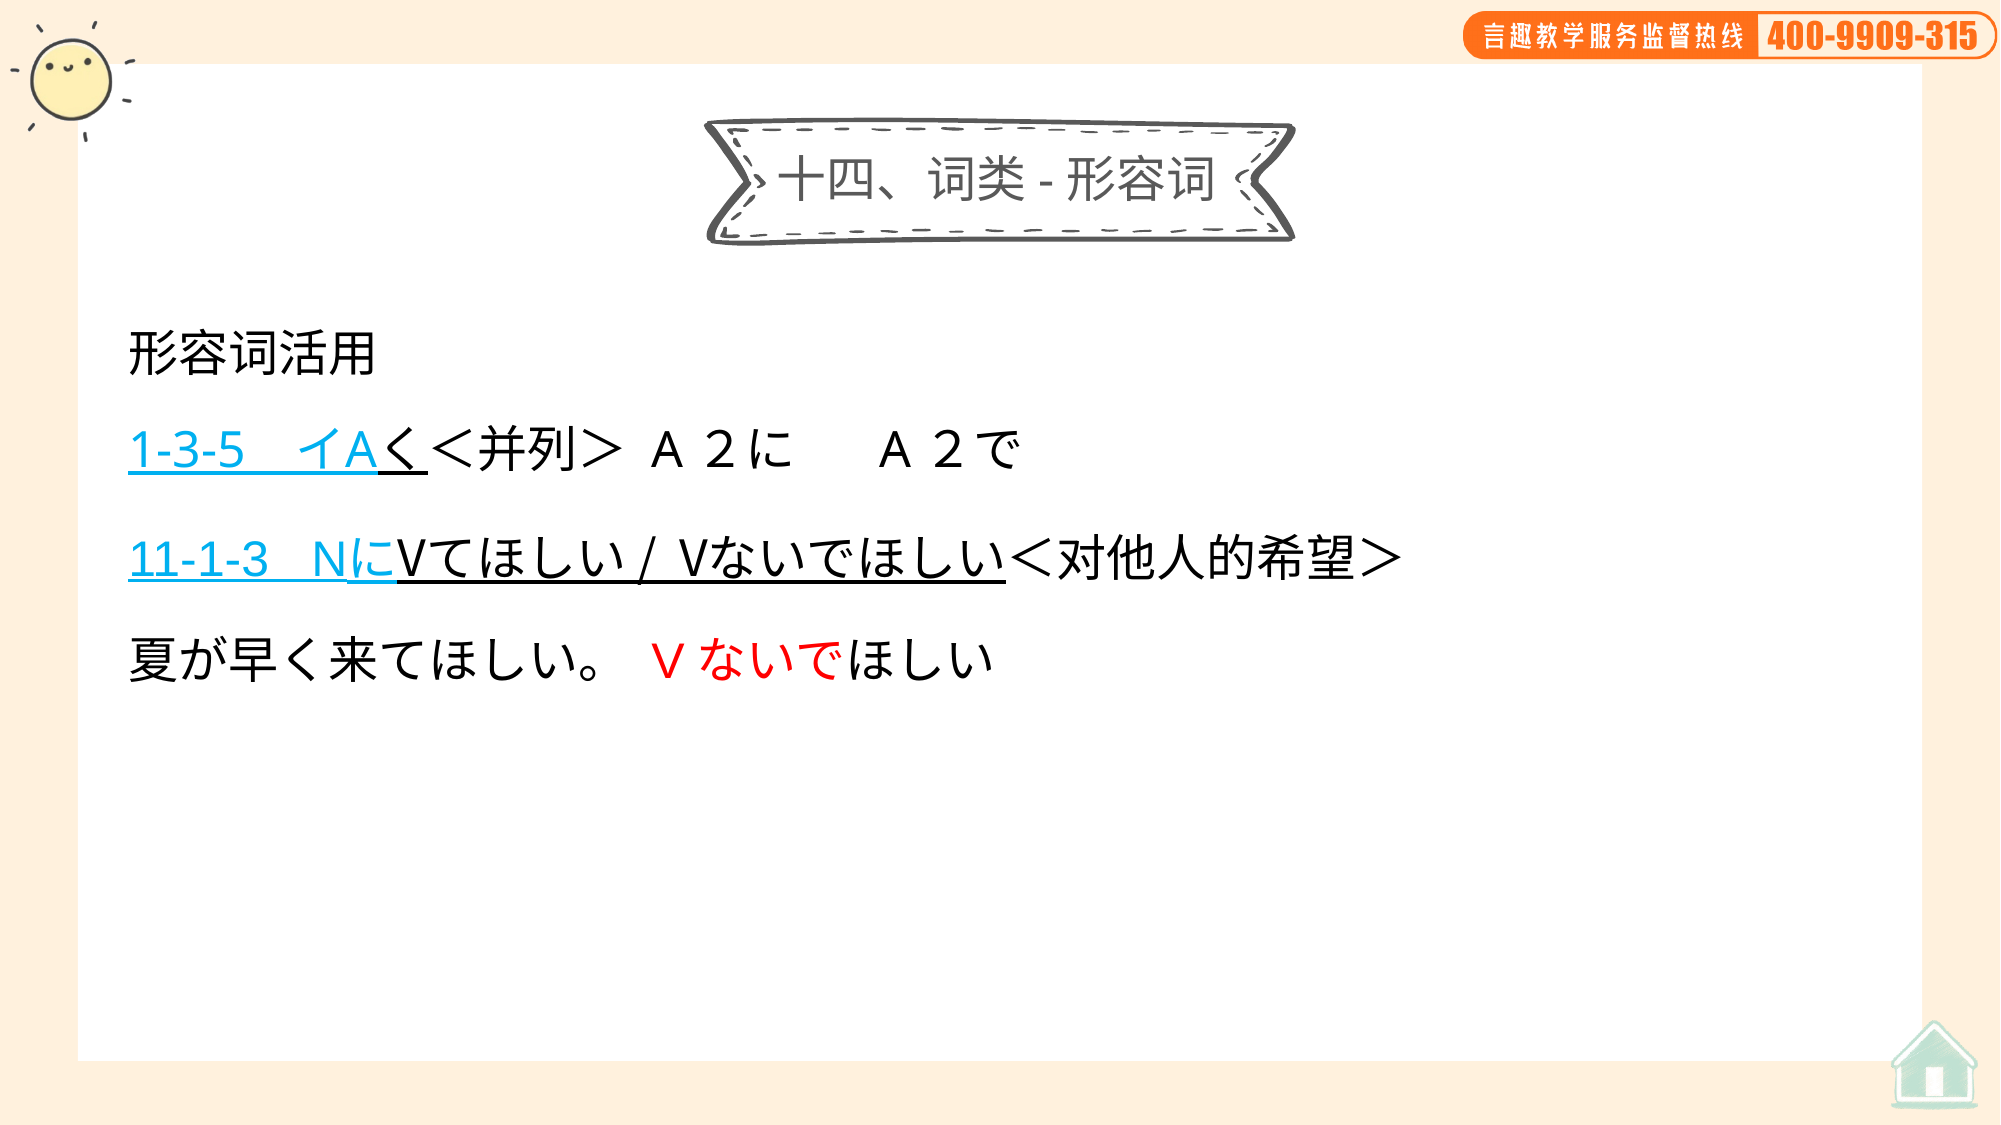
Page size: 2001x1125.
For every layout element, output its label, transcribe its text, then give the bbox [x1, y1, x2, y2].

text_box 形容词活用 1-3-5 イAく＜并列＞ A２に A２で 11-1-3 NにVてほしい / Vないでほしい＜对他人的希望＞ 夏が早く来てほしい。 Vないでほしい [113, 283, 1888, 697]
picture [1459, 0, 2000, 73]
picture [1887, 1018, 1982, 1113]
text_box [703, 117, 1297, 247]
picture [0, 0, 162, 155]
